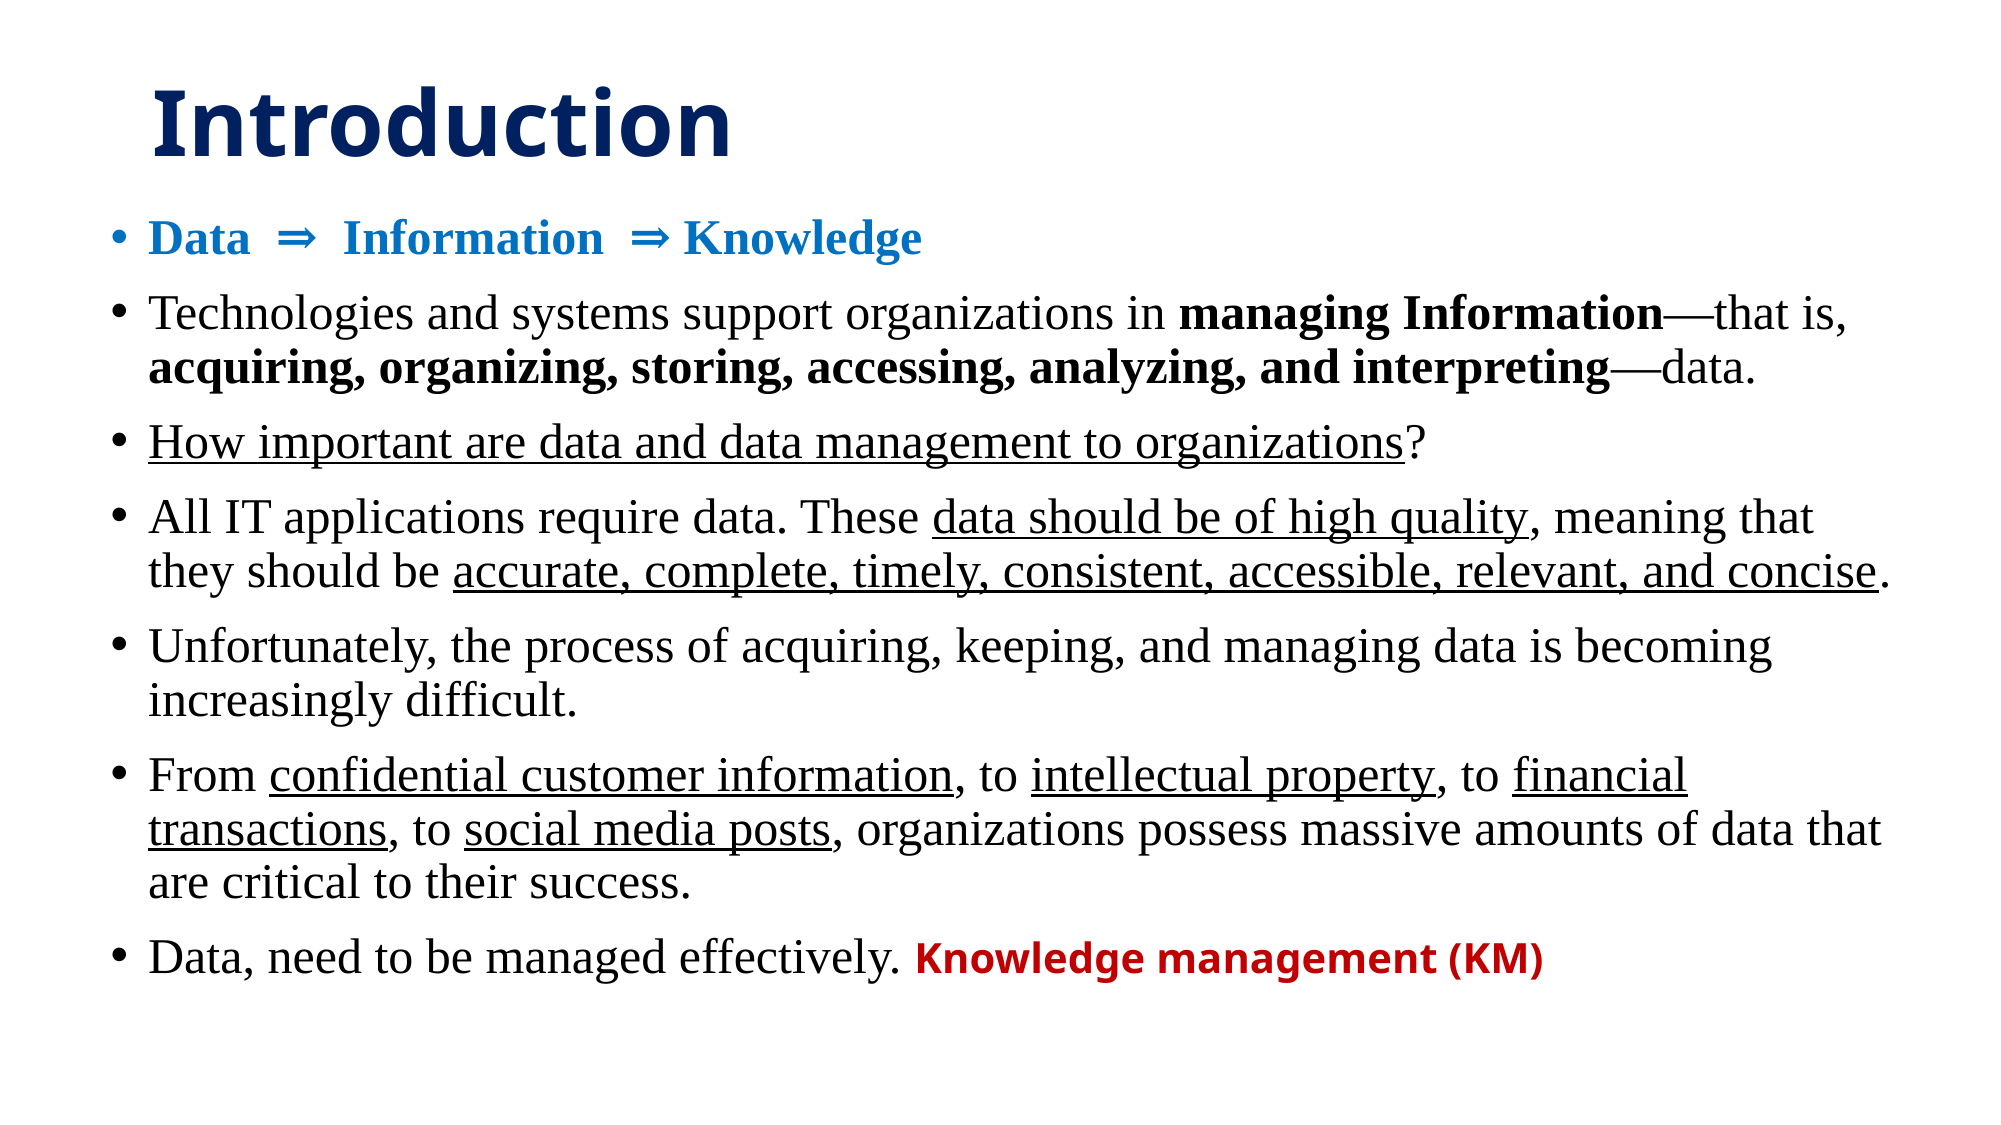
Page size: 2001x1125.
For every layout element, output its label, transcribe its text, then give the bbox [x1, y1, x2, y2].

title Introduction [137, 59, 1863, 194]
list Data ⇒ Information ⇒ Knowledge Technologies and systems support organizations in managing Information—that is, acquiring, organizing, storing, accessing, analyzing, and interpreting—data. How important are data and data management to organizations? All IT applications require data. These data should be of high quality, meaning that they should be accurate, complete, timely, consistent, accessible, relevant, and concise. Unfortunately, the process of acquiring, keeping, and managing data is becoming increasingly difficult. From confidential customer information, to intellectual property, to financial transactions, to social media posts, organizations possess massive amounts of data that are critical to their success. Data, need to be managed effectively. Knowledge management (KM) [95, 204, 1918, 1014]
